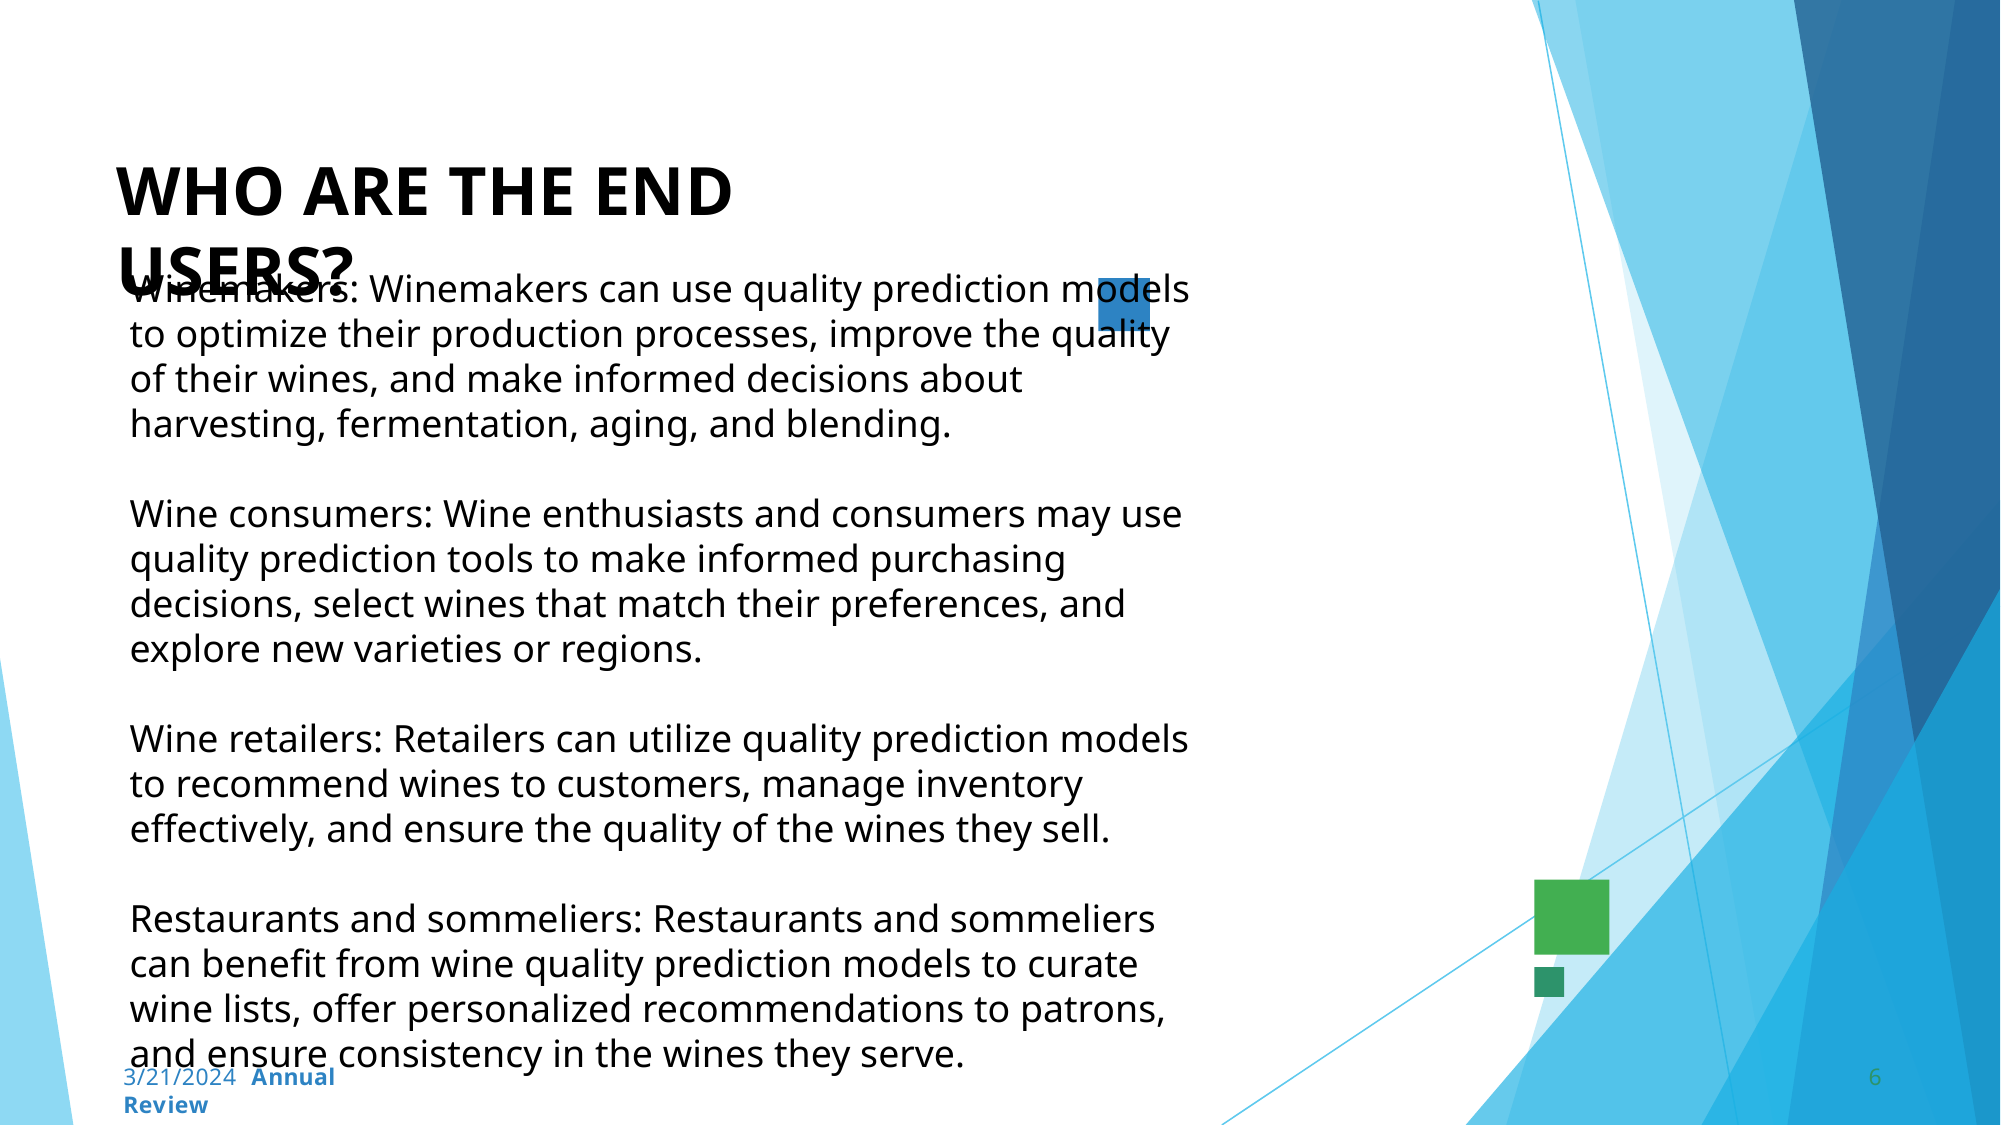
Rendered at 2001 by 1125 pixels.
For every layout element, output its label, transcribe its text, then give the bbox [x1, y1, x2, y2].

text_box [1534, 879, 1610, 955]
text_box Winemakers: Winemakers can use quality prediction models to optimize their production processes, improve the quality of their wines, and make informed decisions about harvesting, fermentation, aging, and blending. Wine consumers: Wine enthusiasts and consumers may use quality prediction tools to make informed purchasing decisions, select wines that match their preferences, and explore new varieties or regions. Wine retailers: Retailers can utilize quality prediction models to recommend wines to customers, manage inventory effectively, and ensure the quality of the wines they sell. Restaurants and sommeliers: Restaurants and sommeliers can benefit from wine quality prediction models to curate wine lists, offer personalized recommendations to patrons, and ensure consistency in the wines they serve. [114, 257, 1206, 1125]
text_box [1534, 967, 1565, 997]
slide_number 6 [1862, 1061, 1888, 1125]
picture [118, 1012, 477, 1093]
title WHO ARE THE END USERS? [114, 146, 938, 257]
